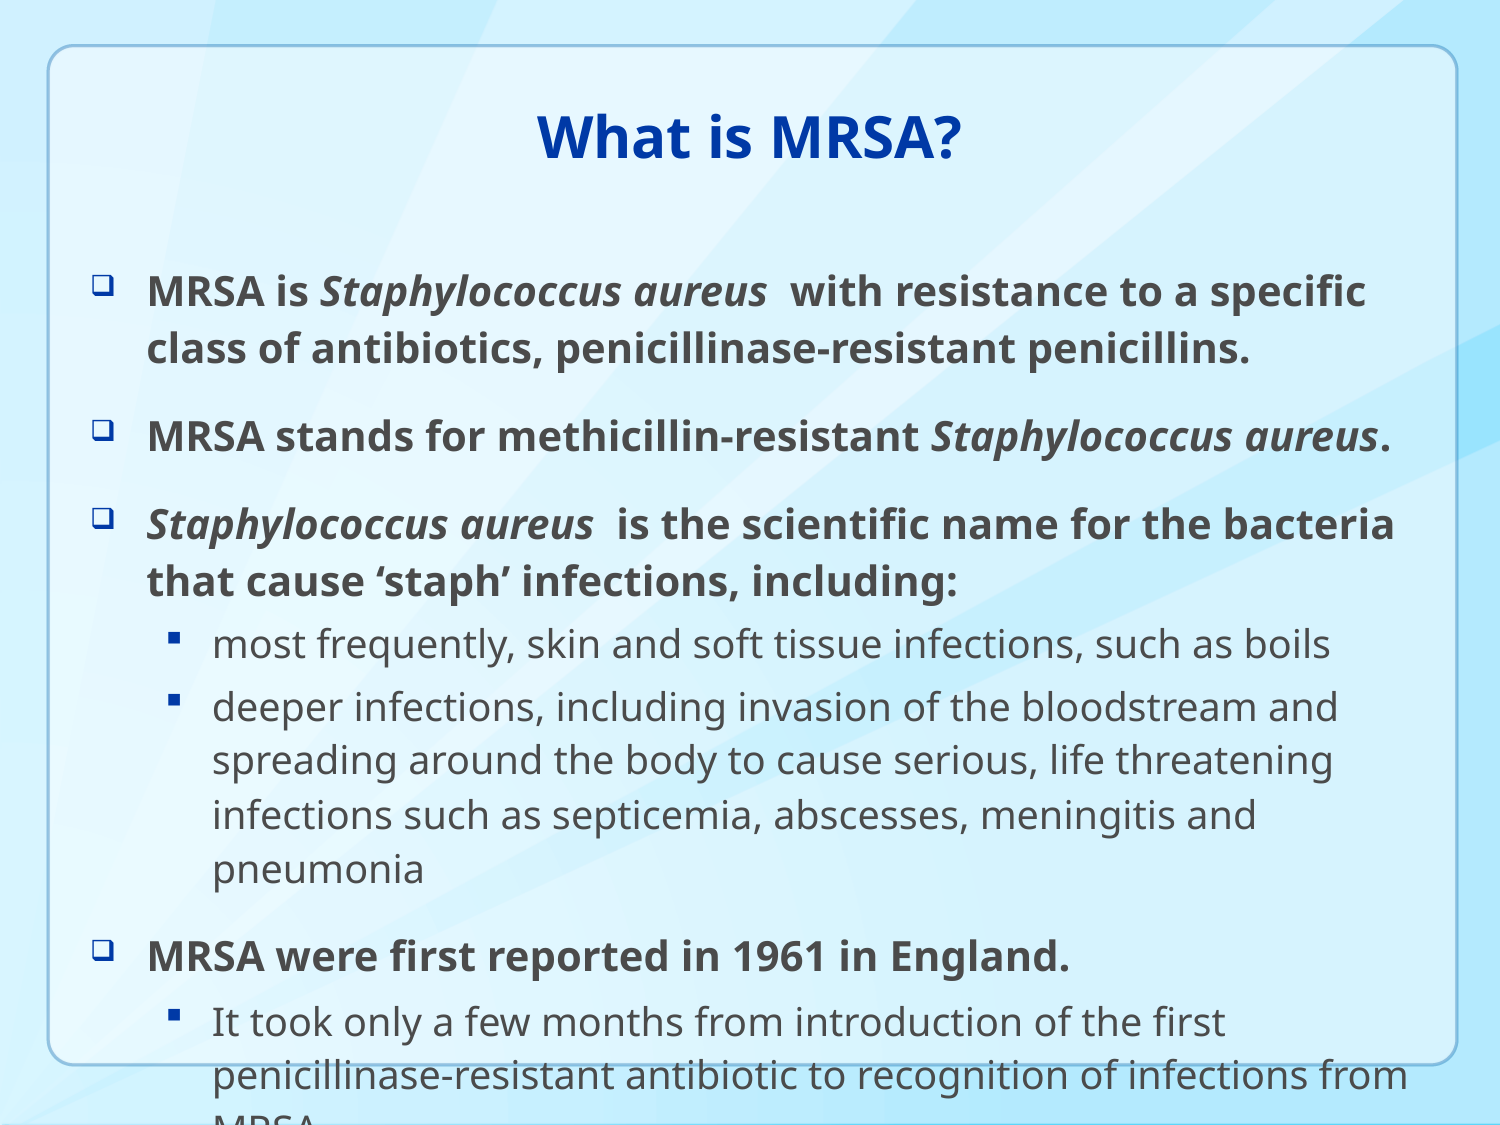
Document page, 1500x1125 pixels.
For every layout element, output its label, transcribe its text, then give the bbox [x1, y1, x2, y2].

title What is MRSA? [75, 45, 1425, 233]
list MRSA is Staphylococcus aureus with resistance to a specific class of antibiotics, penicillinase-resistant penicillins. MRSA stands for methicillin-resistant Staphylococcus aureus. Staphylococcus aureus is the scientific name for the bacteria that cause ‘staph’ infections, including: most frequently, skin and soft tissue infections, such as boils deeper infections, including invasion of the bloodstream and spreading around the body to cause serious, life threatening infections such as septicemia, abscesses, meningitis and pneumonia MRSA were first reported in 1961 in England. It took only a few months from introduction of the first penicillinase-resistant antibiotic to recognition of infections from MRSA. [75, 249, 1425, 1075]
picture [0, 0, 1500, 1125]
